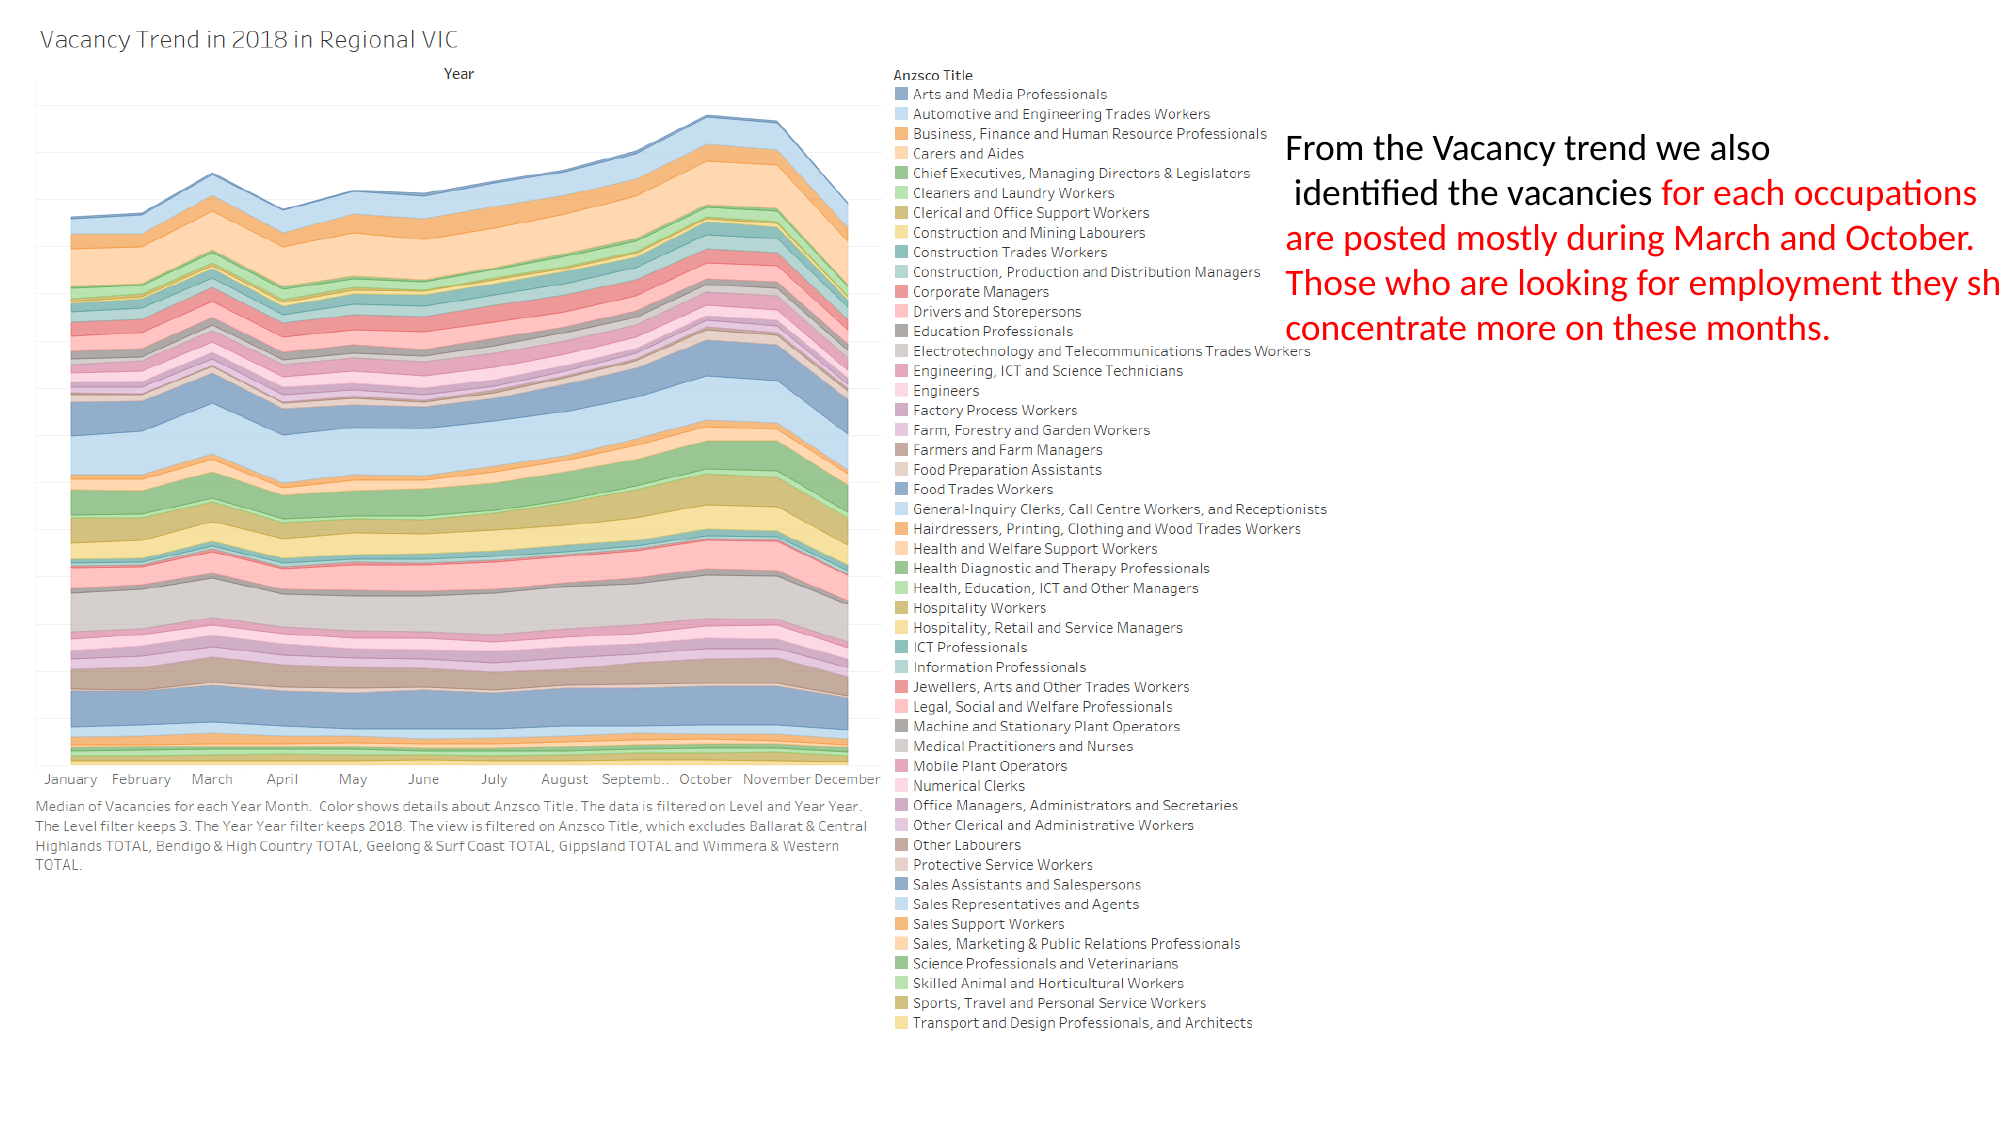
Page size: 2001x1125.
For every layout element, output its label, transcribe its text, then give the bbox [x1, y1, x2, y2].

text_box From the Vacancy trend we also identified the vacancies for each occupations are posted mostly during March and October. Those who are looking for employment they should concentrate more on these months. [1332, 115, 2000, 356]
picture [35, 16, 1332, 1033]
